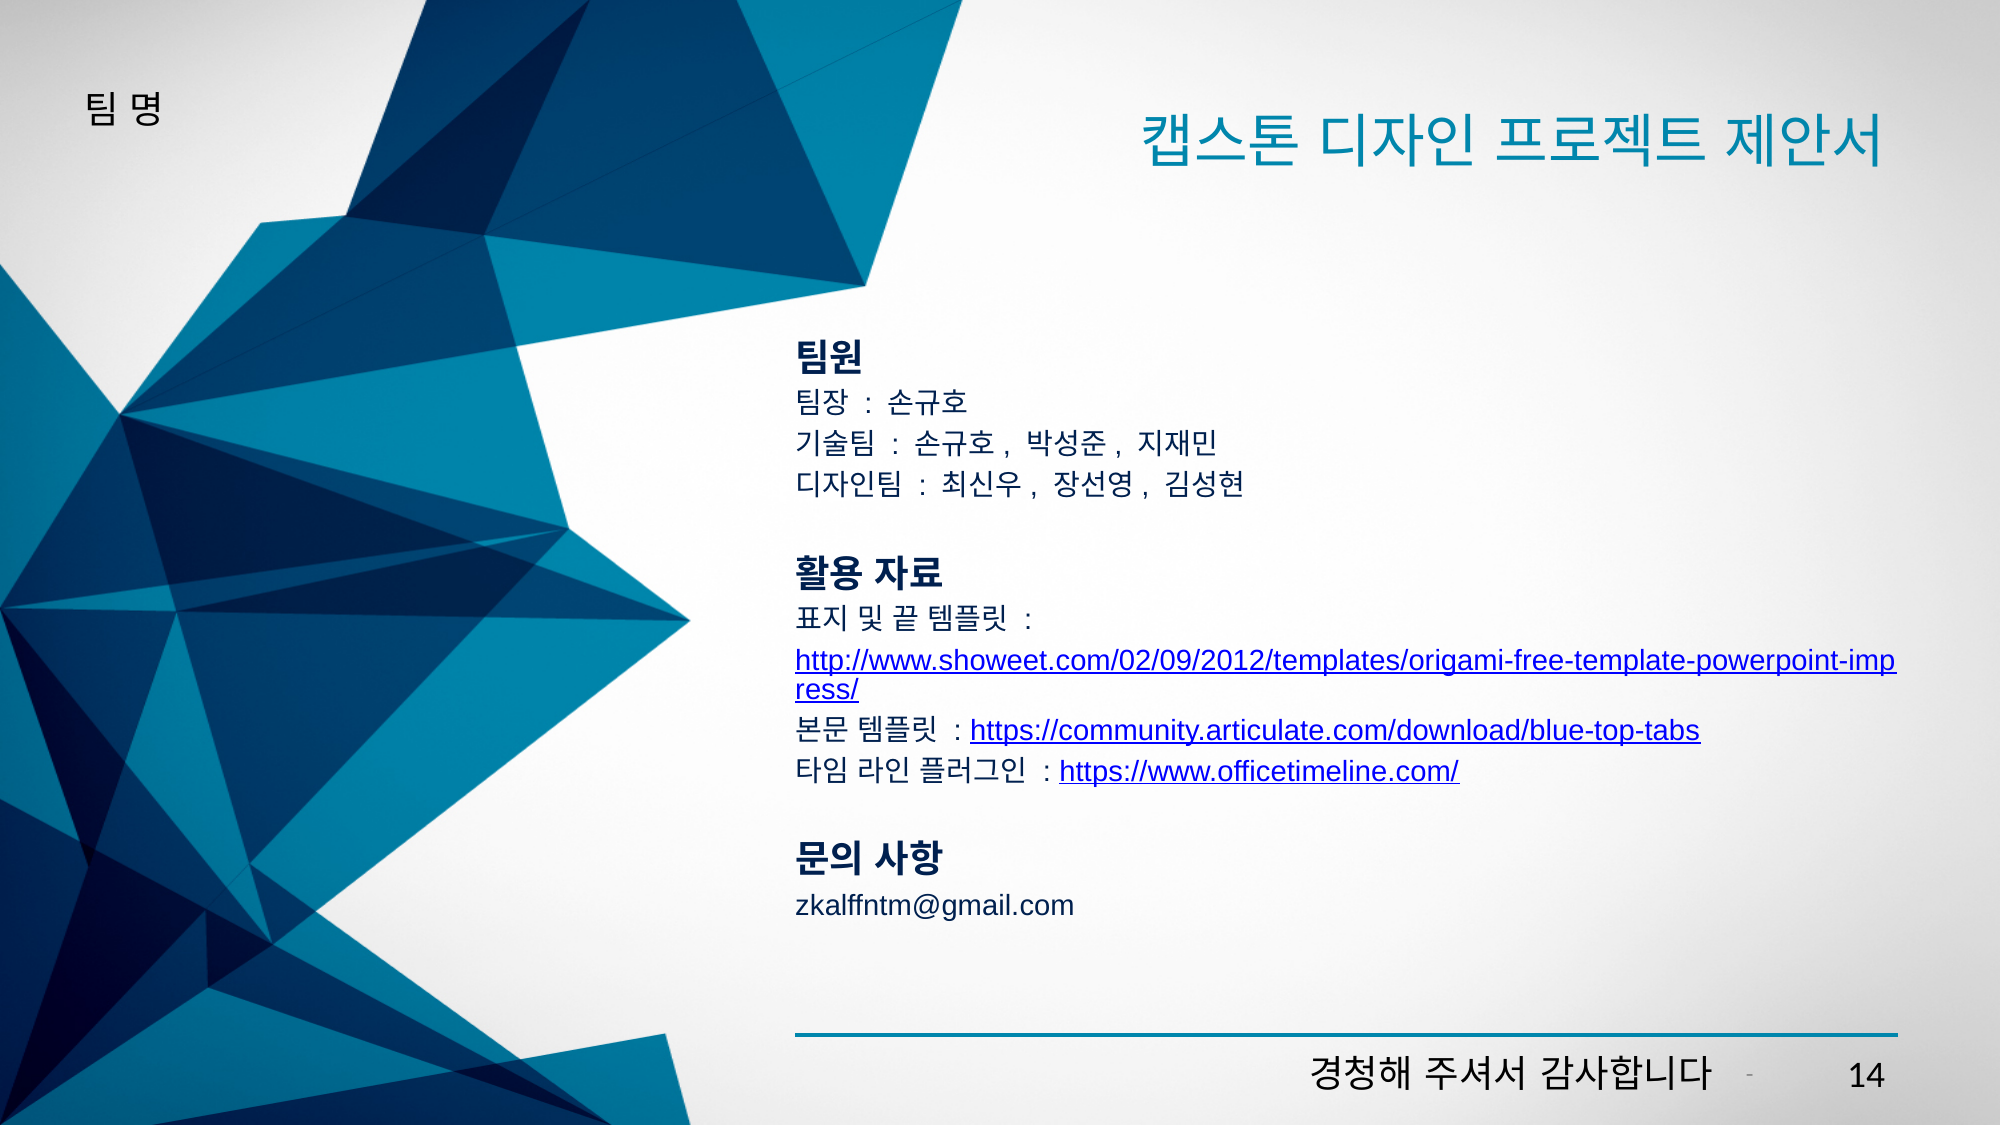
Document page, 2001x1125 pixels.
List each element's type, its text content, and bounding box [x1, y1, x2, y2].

title 캡스톤 디자인 프로젝트 제안서 [937, 45, 1900, 233]
footer 경청해 주셔서 감사합니다 [1094, 1042, 1728, 1103]
picture [0, 0, 2000, 1125]
slide_number 14 [1756, 1042, 1900, 1103]
list 팀원 팀장 : 손규호 기술팀 : 손규호, 박성준, 지재민 디자인팀 : 최신우, 장선영, 김성현 활용 자료 표지 및 끝 템플릿 : http://www.showeet.com/02/09/2012/templates/origami-free-template-powerpoint-impress/ 본문 템플릿 : https://community.articulate.com/download/blue-top-tabs 타임 라인 플러그인 : https://www.officetimeline.com/ 문의 사항 zkalffntm@gmail.com [795, 326, 1900, 1005]
text_box 팀 명 [69, 78, 211, 139]
